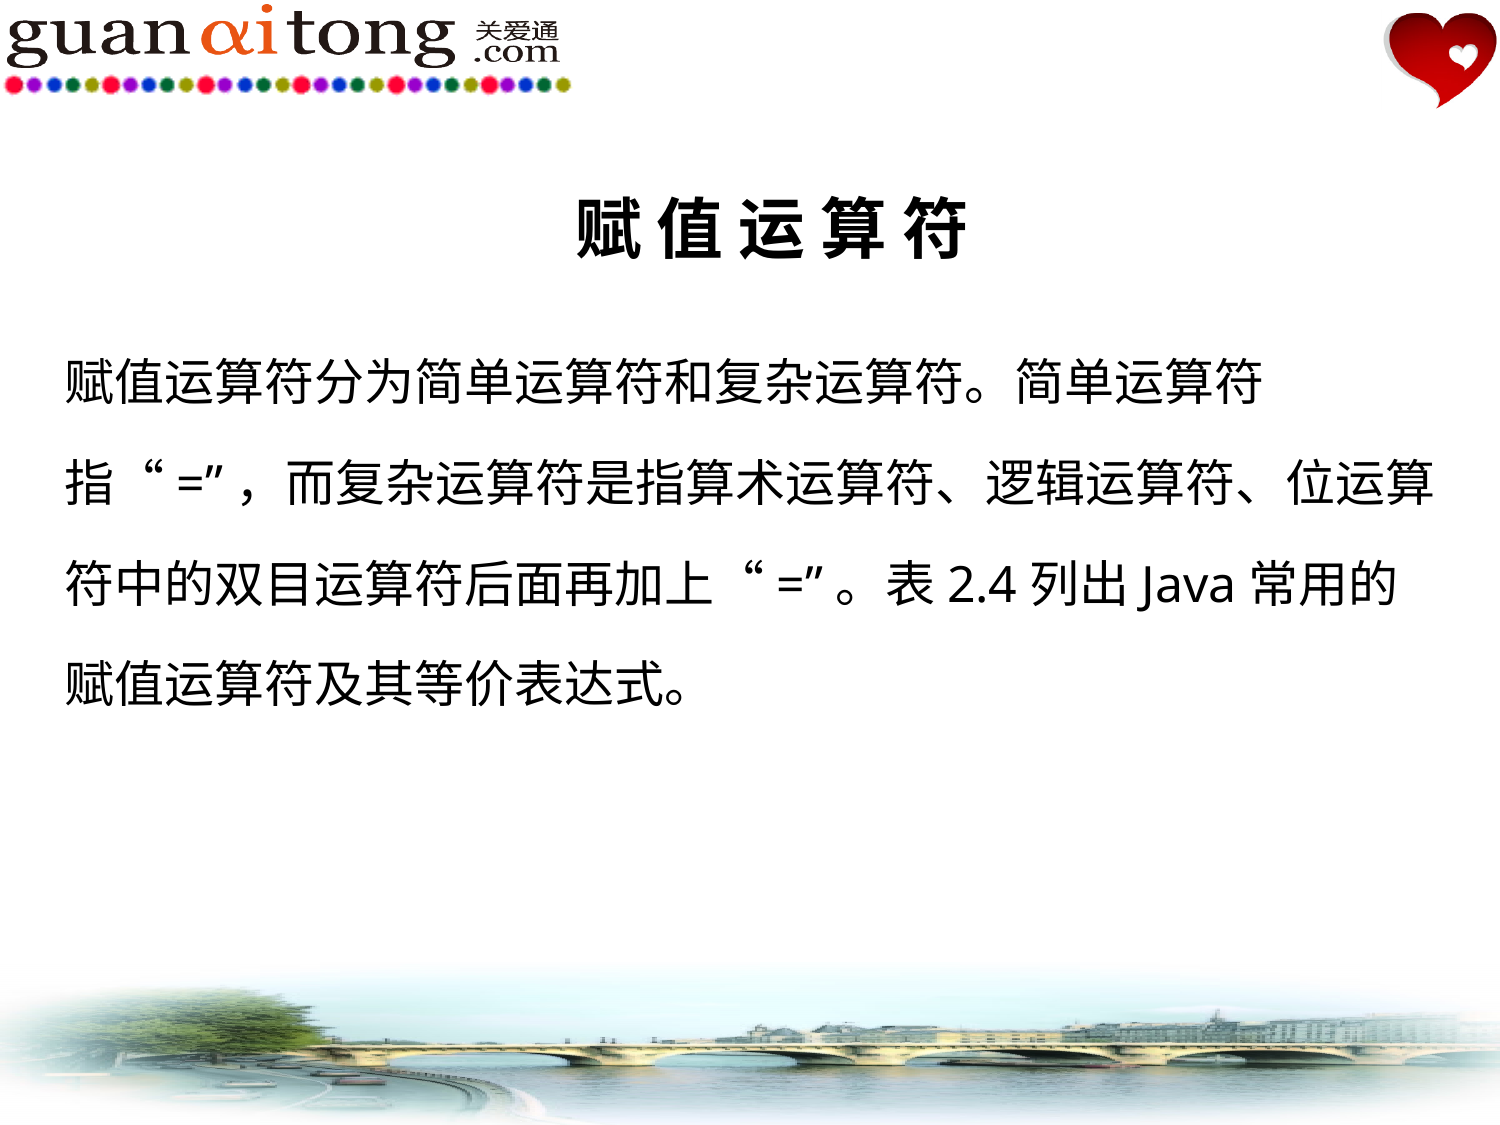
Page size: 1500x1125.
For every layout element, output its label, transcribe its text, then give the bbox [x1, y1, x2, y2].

picture [1381, 9, 1500, 110]
text_box 赋值运算符分为简单运算符和复杂运算符。简单运算符指“=”，而复杂运算符是指算术运算符、逻辑运算符、位运算符中的双目运算符后面再加上“=”。表2.4列出Java常用的赋值运算符及其等价表达式。 [50, 302, 1450, 721]
picture [0, 0, 579, 101]
text_box 赋 值 运 算 符 [560, 125, 985, 275]
picture [0, 962, 1500, 1125]
